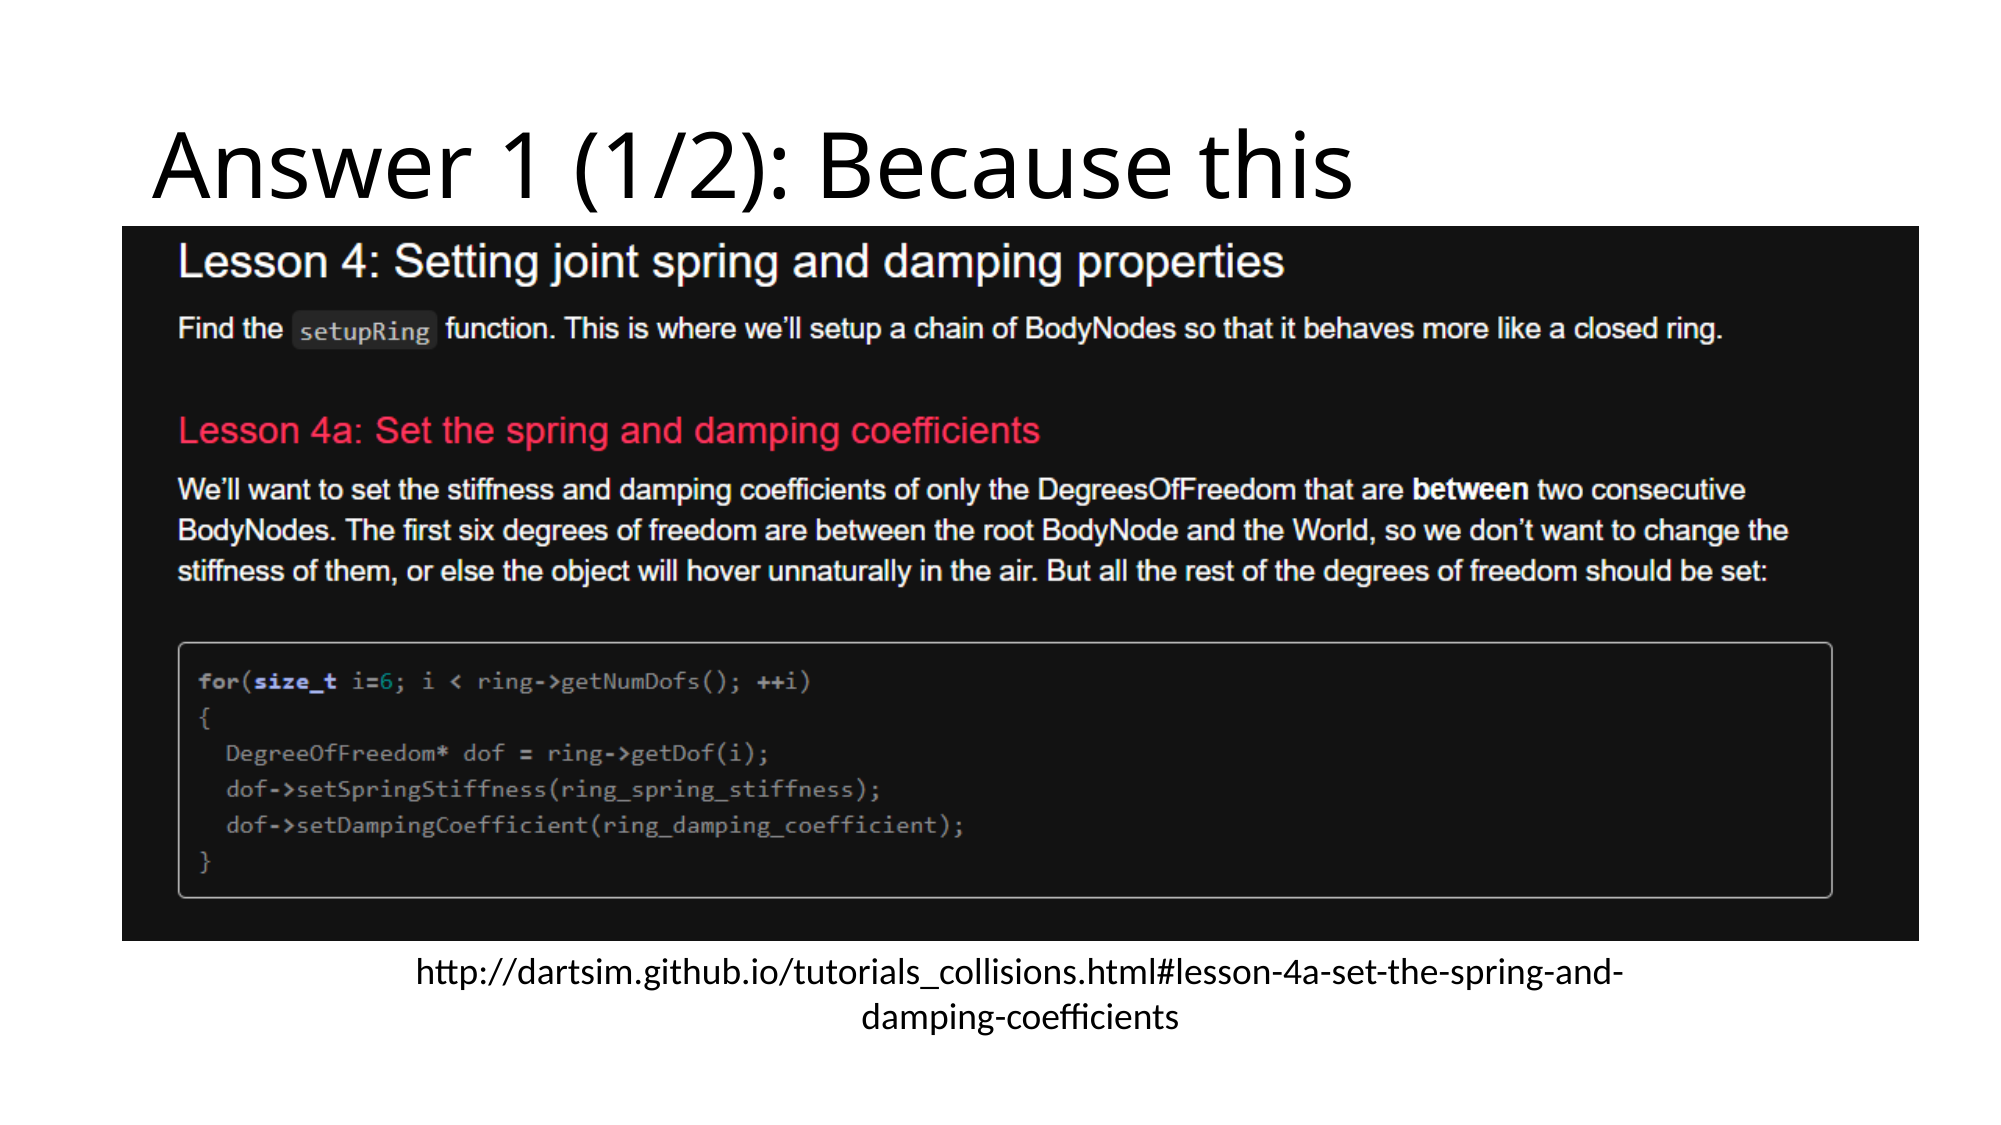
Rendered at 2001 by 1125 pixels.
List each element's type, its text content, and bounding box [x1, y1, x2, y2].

text_box http://dartsim.github.io/tutorials_collisions.html#lesson-4a-set-the-spring-and-damping-coefficients [344, 941, 1697, 1045]
title Answer 1 (1/2): Because this [137, 59, 1863, 226]
picture [122, 226, 1920, 941]
